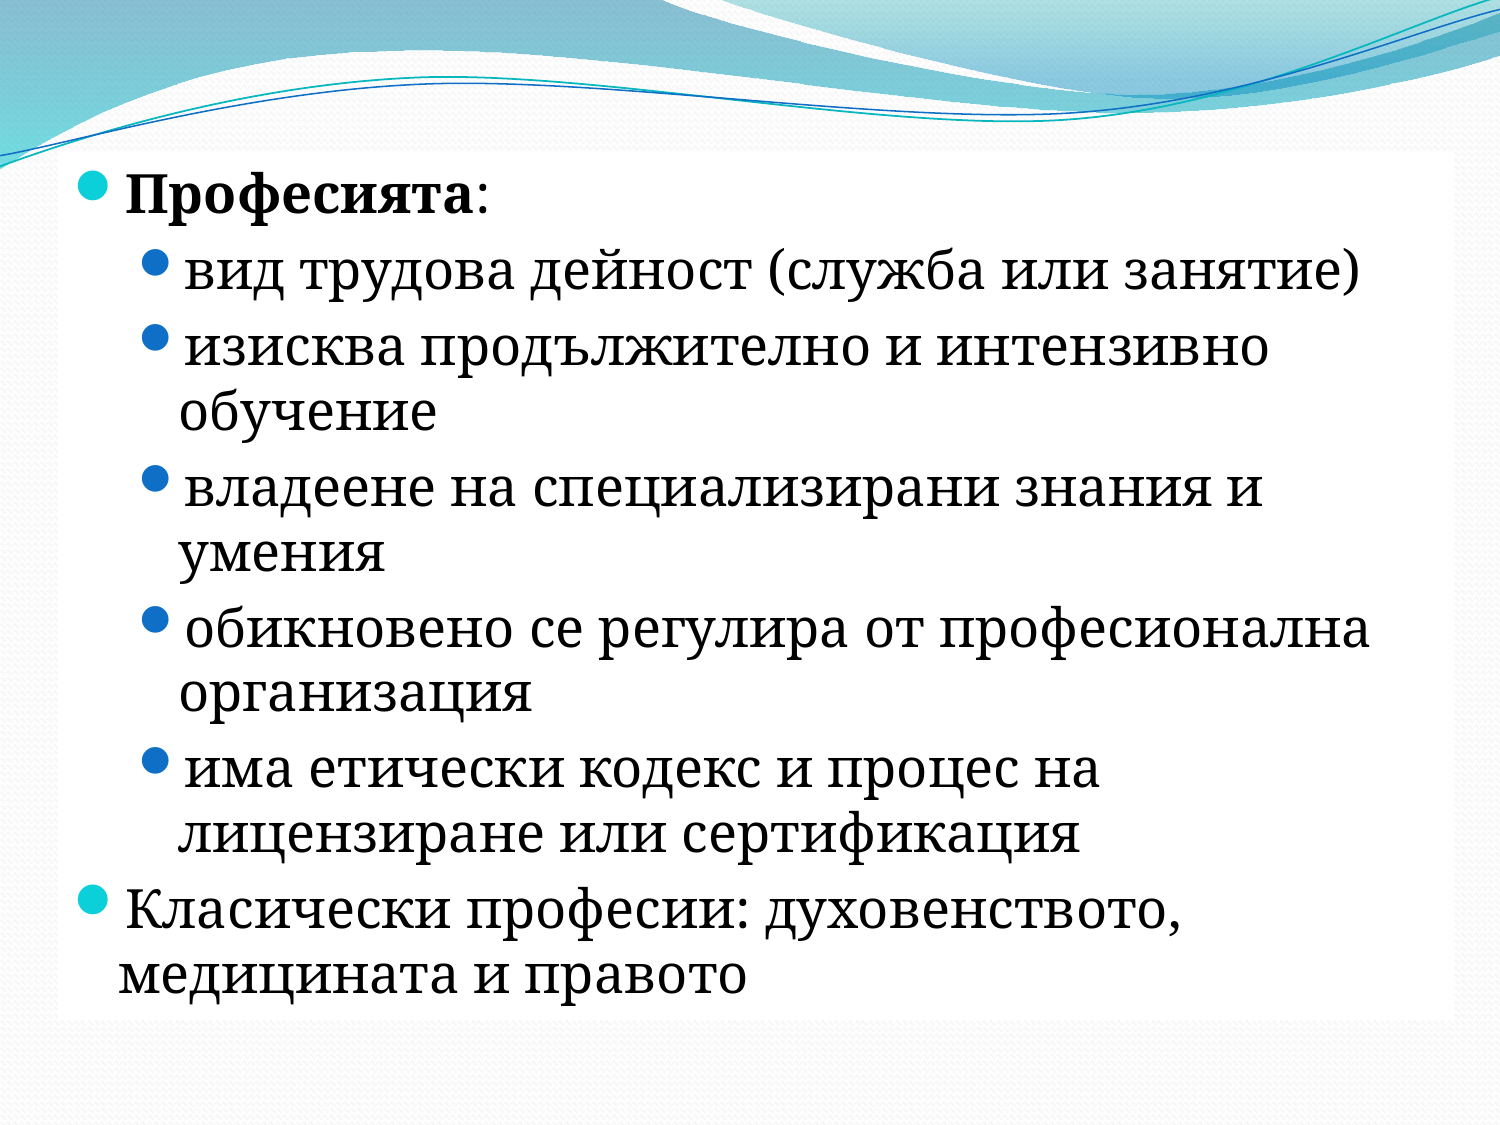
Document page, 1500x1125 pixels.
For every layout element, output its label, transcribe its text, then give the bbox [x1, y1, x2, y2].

list Професията: вид трудова дейност (служба или занятие) изисква продължително и интензивно обучение владеене на специализирани знания и умения обикновено се регулира от професионална организация има етически кодекс и процес на лицензиране или сертификация Класически професии: духовенството, медицината и правото [58, 152, 1454, 1020]
